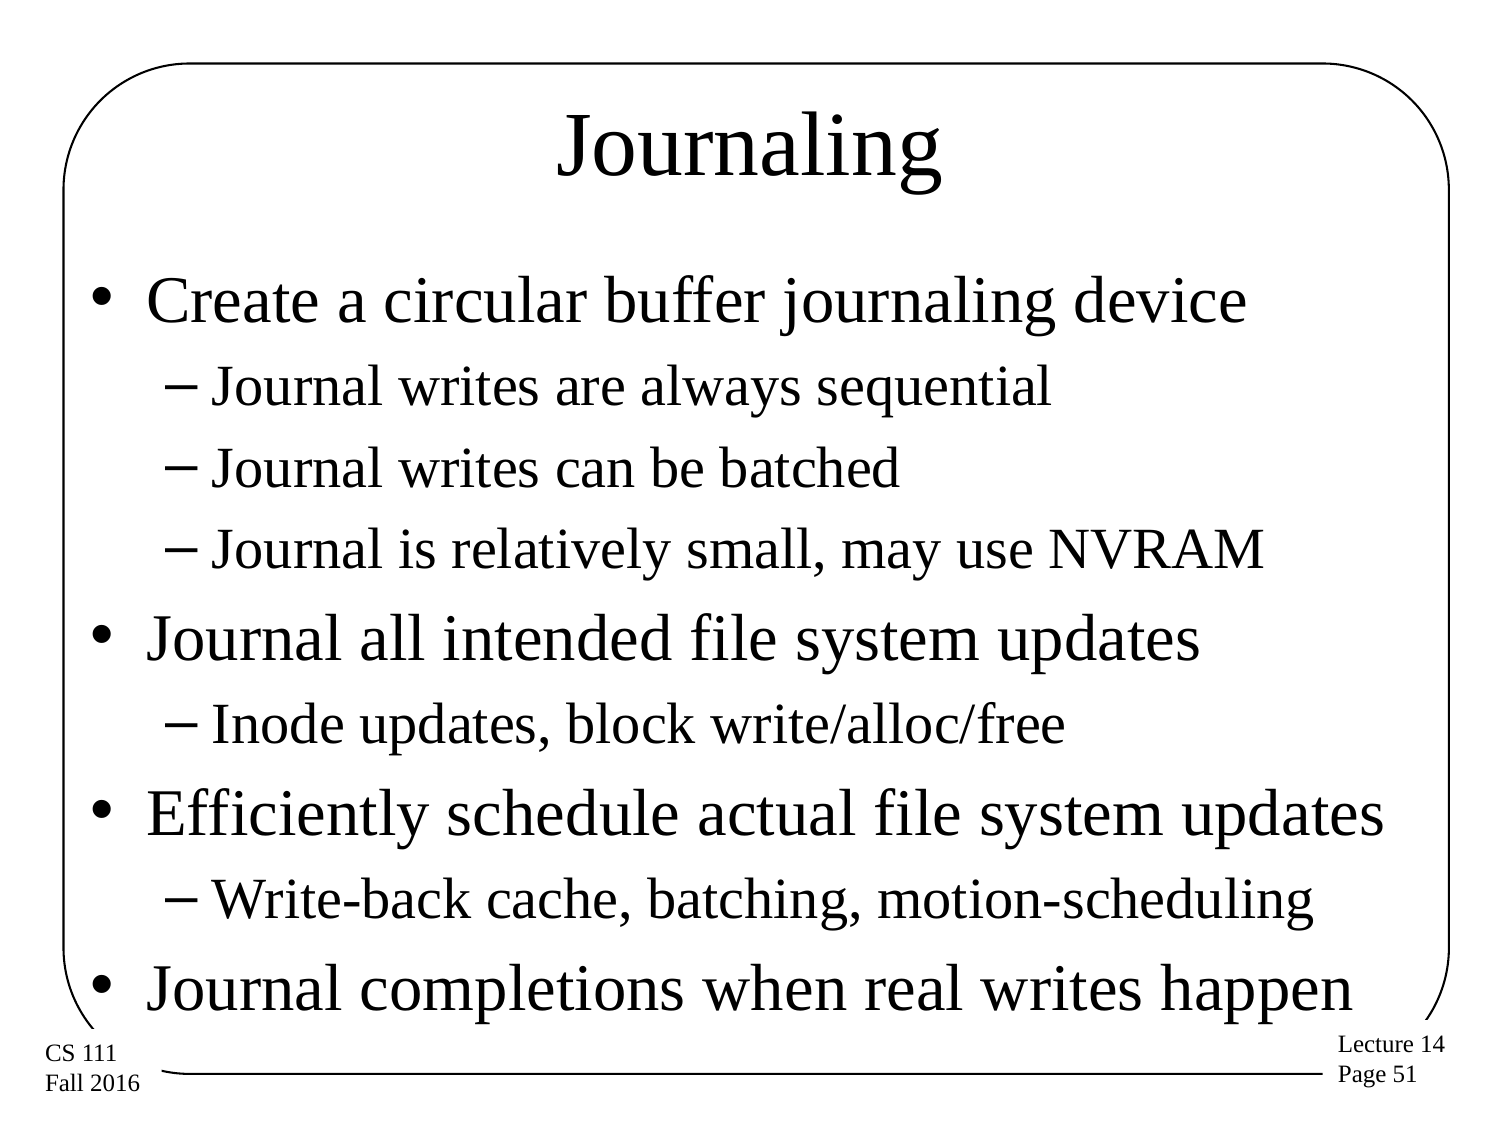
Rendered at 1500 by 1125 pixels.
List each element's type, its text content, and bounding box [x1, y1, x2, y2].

list Create a circular buffer journaling device Journal writes are always sequential Journal writes can be batched Journal is relatively small, may use NVRAM Journal all intended file system updates Inode updates, block write/alloc/free Efficiently schedule actual file system updates Write-back cache, batching, motion-scheduling Journal completions when real writes happen [74, 247, 1426, 991]
title Journaling [74, 44, 1426, 233]
